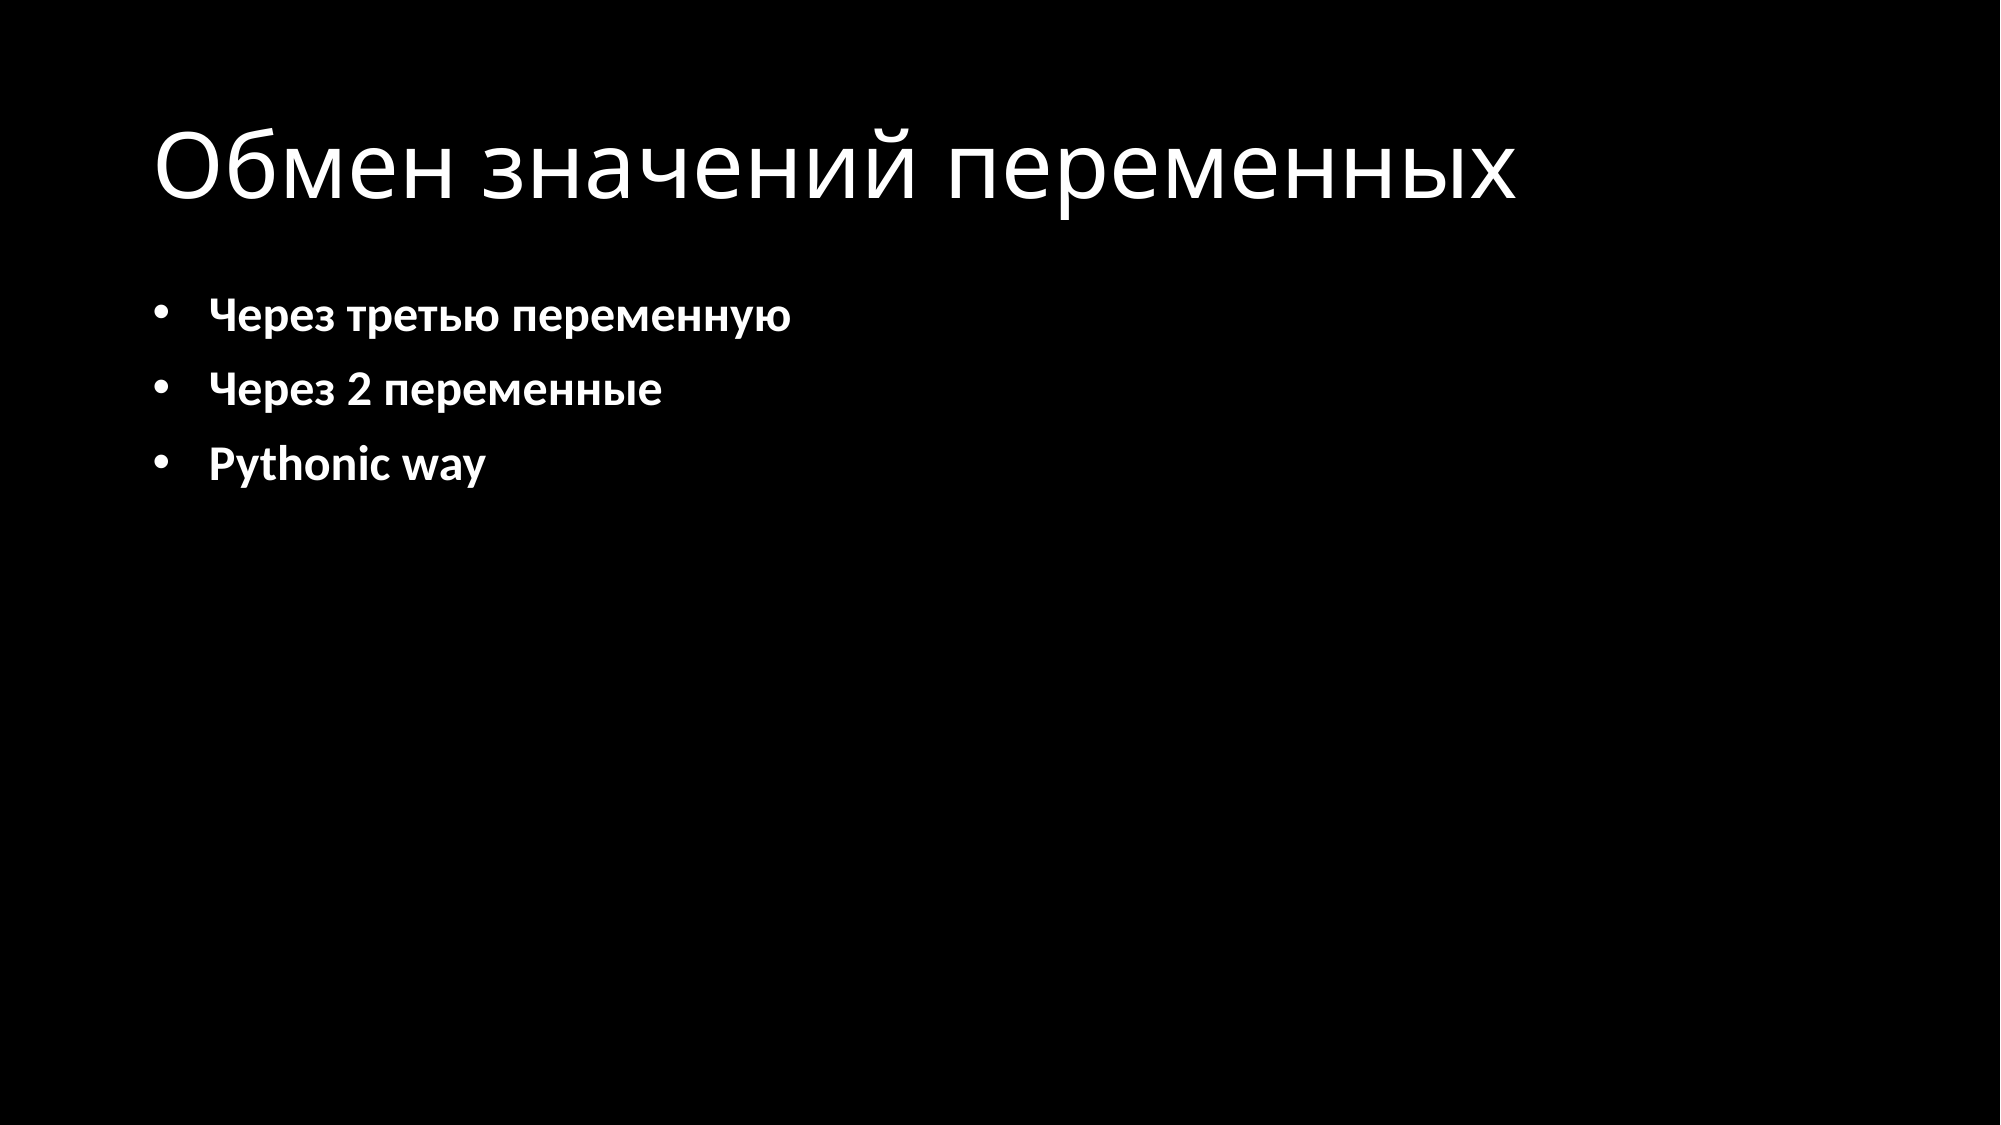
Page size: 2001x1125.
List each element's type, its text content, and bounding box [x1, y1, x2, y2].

list Через третью переменную Через 2 переменные Pythonic way [137, 275, 984, 499]
title Обмен значений переменных [137, 59, 1863, 278]
